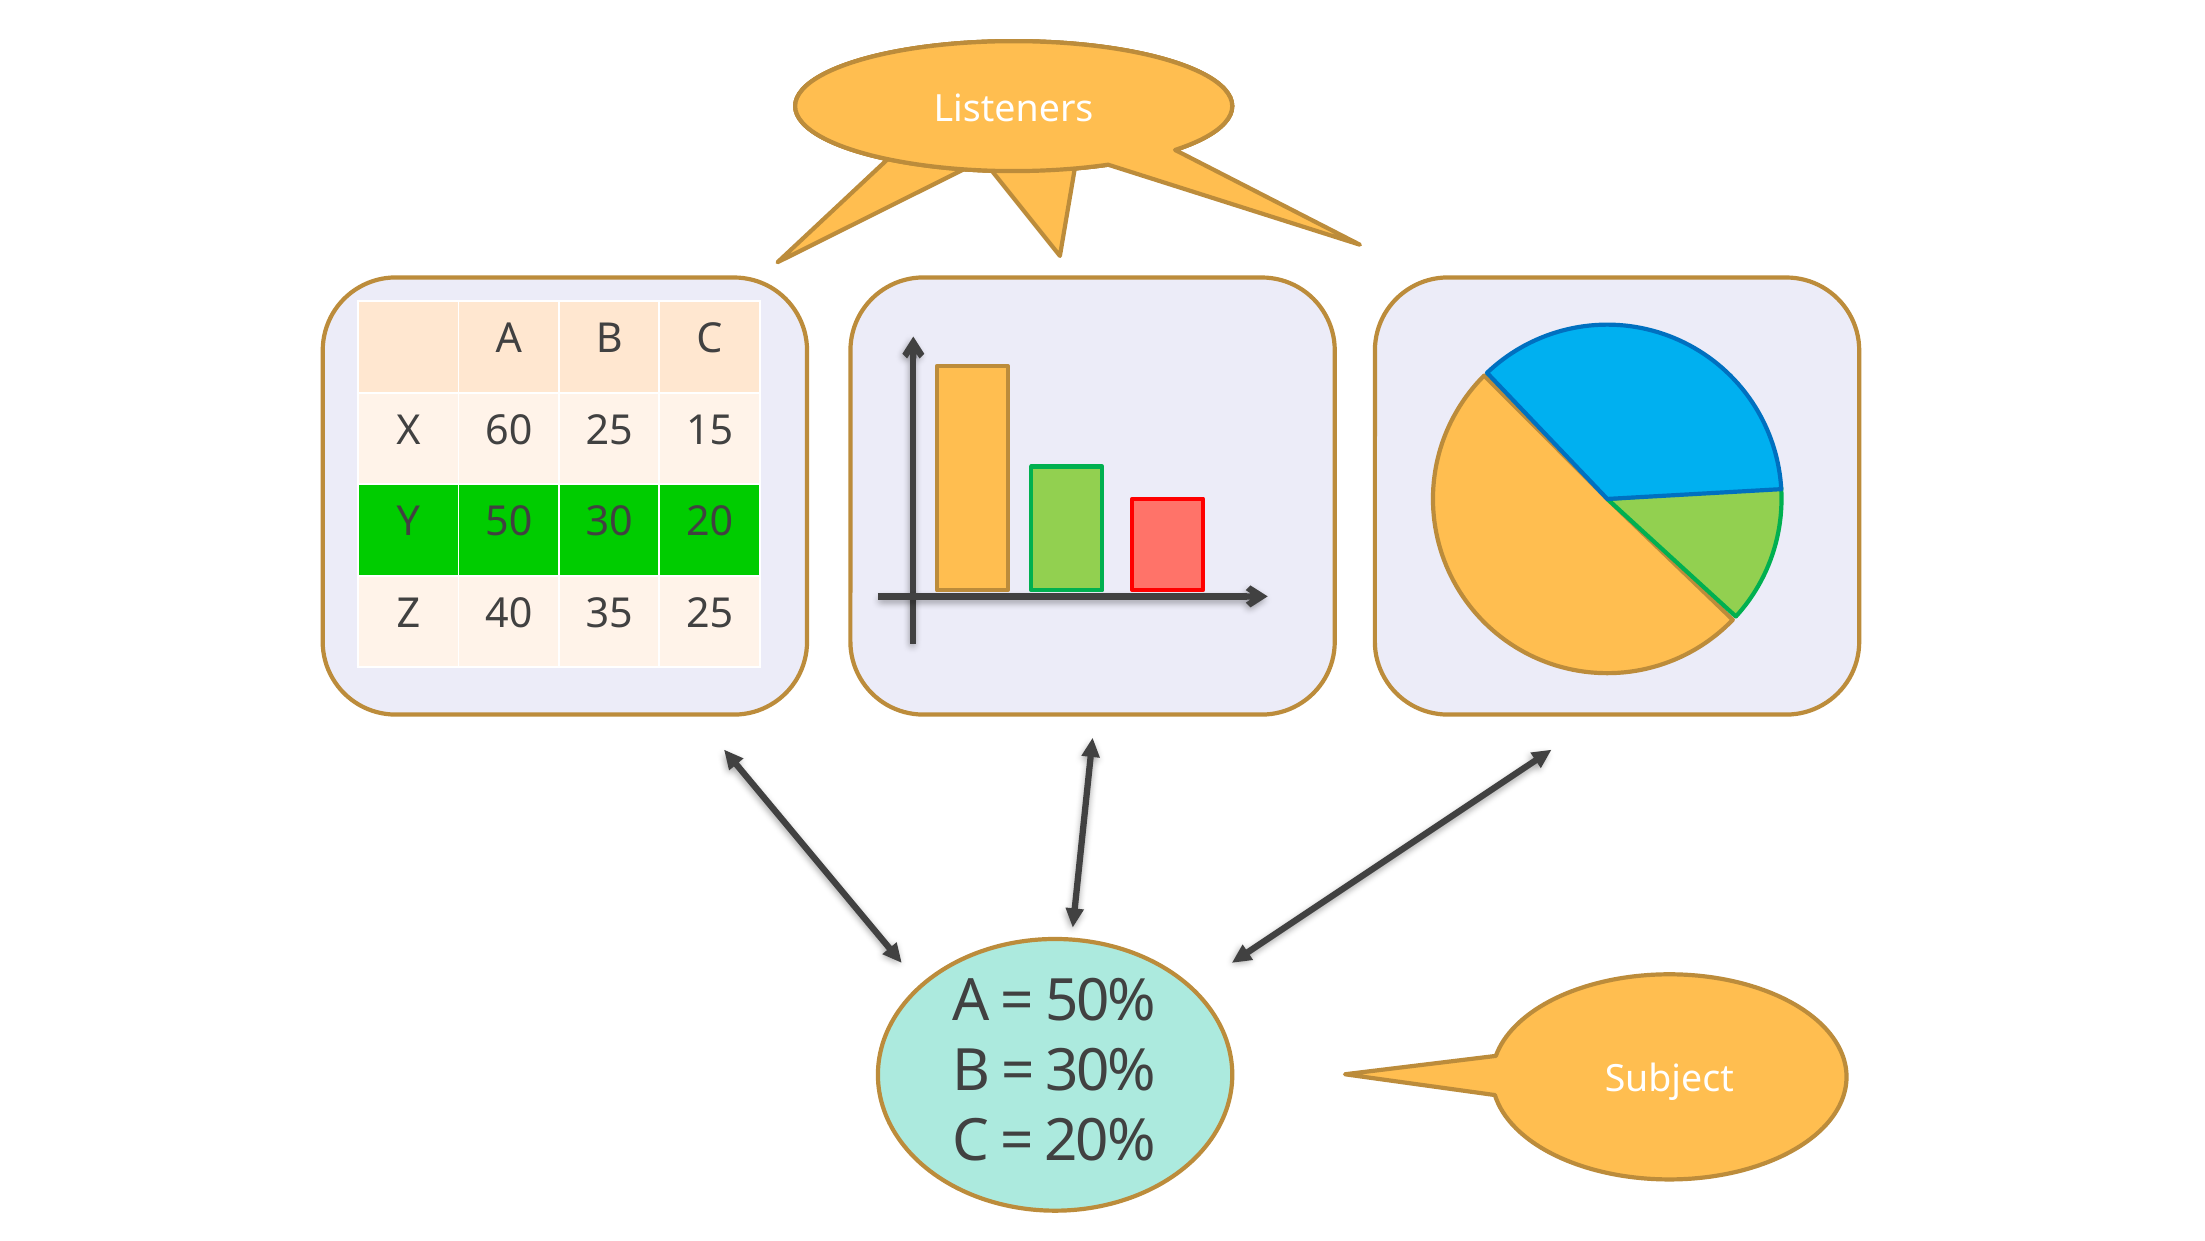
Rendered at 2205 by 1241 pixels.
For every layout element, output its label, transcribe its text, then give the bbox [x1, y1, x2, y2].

table_cell 30 [560, 485, 658, 575]
table_cell 25 [660, 577, 759, 666]
text_box [1430, 373, 1735, 676]
table_cell 60 [459, 394, 558, 483]
text_box A = 50% B = 30% C = 20% [952, 974, 1157, 1173]
text_box Subject [1342, 972, 1849, 1182]
text_box [1372, 275, 1862, 717]
text_box [320, 275, 810, 717]
text_box [1029, 464, 1104, 592]
text_box [848, 275, 1337, 717]
table_cell 50 [459, 485, 558, 575]
table_cell Z [359, 577, 458, 666]
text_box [794, 40, 1233, 172]
text_box [1606, 491, 1784, 619]
table_cell Y [359, 485, 458, 575]
text_box [1484, 322, 1784, 502]
text_box [935, 364, 1010, 592]
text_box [1232, 749, 1552, 963]
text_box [1072, 737, 1093, 928]
table_cell 35 [560, 577, 658, 666]
table_header A [459, 302, 558, 392]
table_header [359, 302, 458, 392]
text_box [1130, 497, 1205, 592]
table_cell 40 [459, 577, 558, 666]
table_header B [560, 302, 658, 392]
table_header C [660, 302, 759, 392]
table_cell 15 [660, 394, 759, 483]
text_box [875, 936, 1235, 1213]
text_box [724, 749, 902, 963]
table_cell 20 [660, 485, 759, 575]
table_cell X [359, 394, 458, 483]
table_cell 25 [560, 394, 658, 483]
